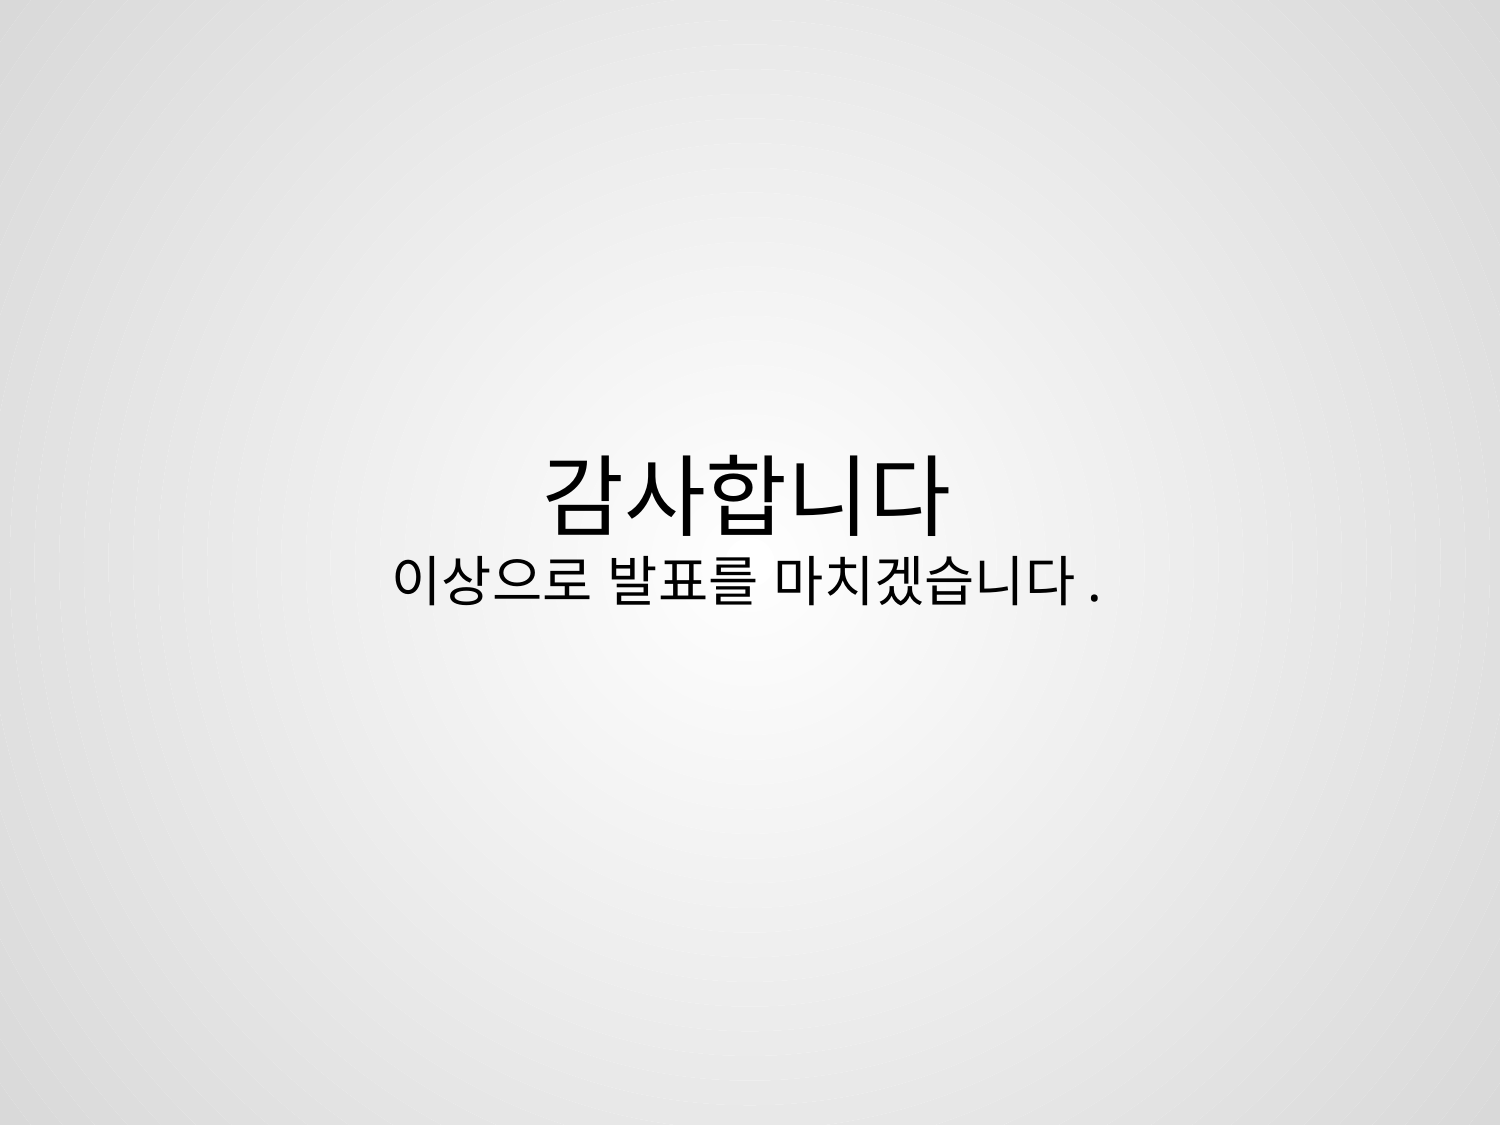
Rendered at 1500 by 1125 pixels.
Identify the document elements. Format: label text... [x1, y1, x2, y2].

title 감사합니다 이상으로 발표를 마치겠습니다. [72, 432, 1422, 621]
